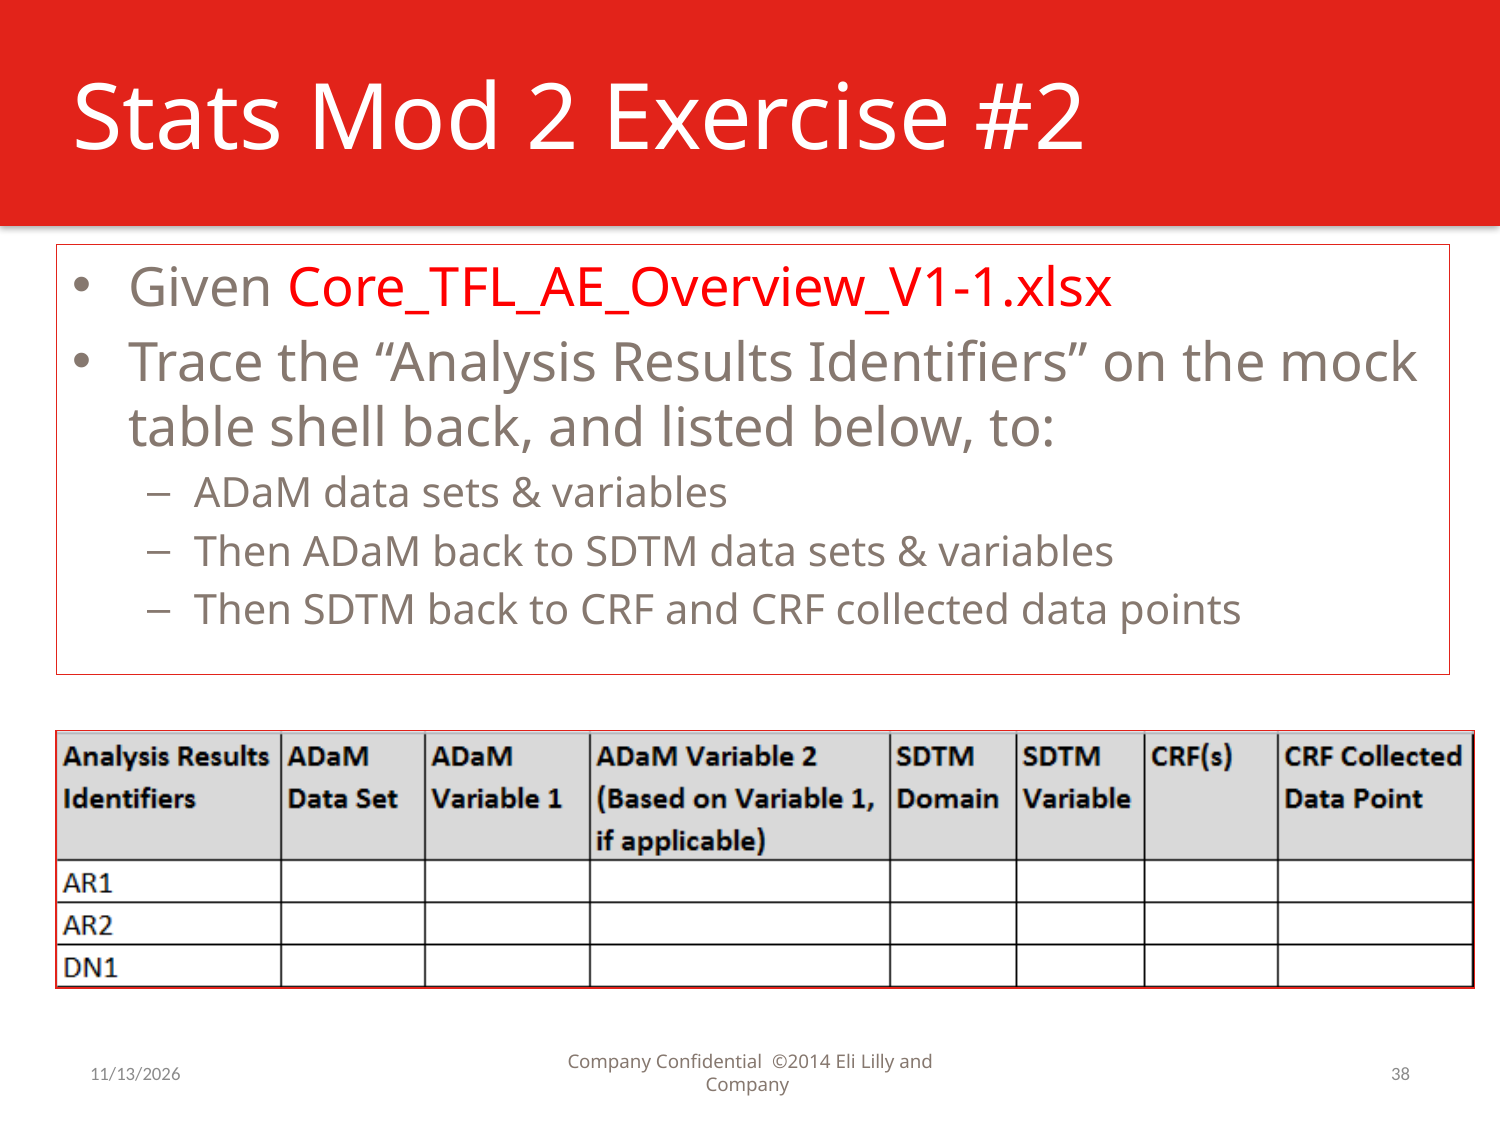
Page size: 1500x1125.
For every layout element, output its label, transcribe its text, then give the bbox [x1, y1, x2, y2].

title Stats Mod 2 Exercise #2 [56, 19, 1450, 207]
footer Company Confidential ©2014 Eli Lilly and Company [512, 1042, 988, 1103]
list Given Core_TFL_AE_Overview_V1-1.xlsx Trace the “Analysis Results Identifiers” on the mock table shell back, and listed below, to: ADaM data sets & variables Then ADaM back to SDTM data sets & variables Then SDTM back to CRF and CRF collected data points [56, 244, 1450, 675]
picture [56, 730, 1474, 988]
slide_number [75, 1042, 425, 1103]
slide_number 38 [1074, 1042, 1425, 1103]
